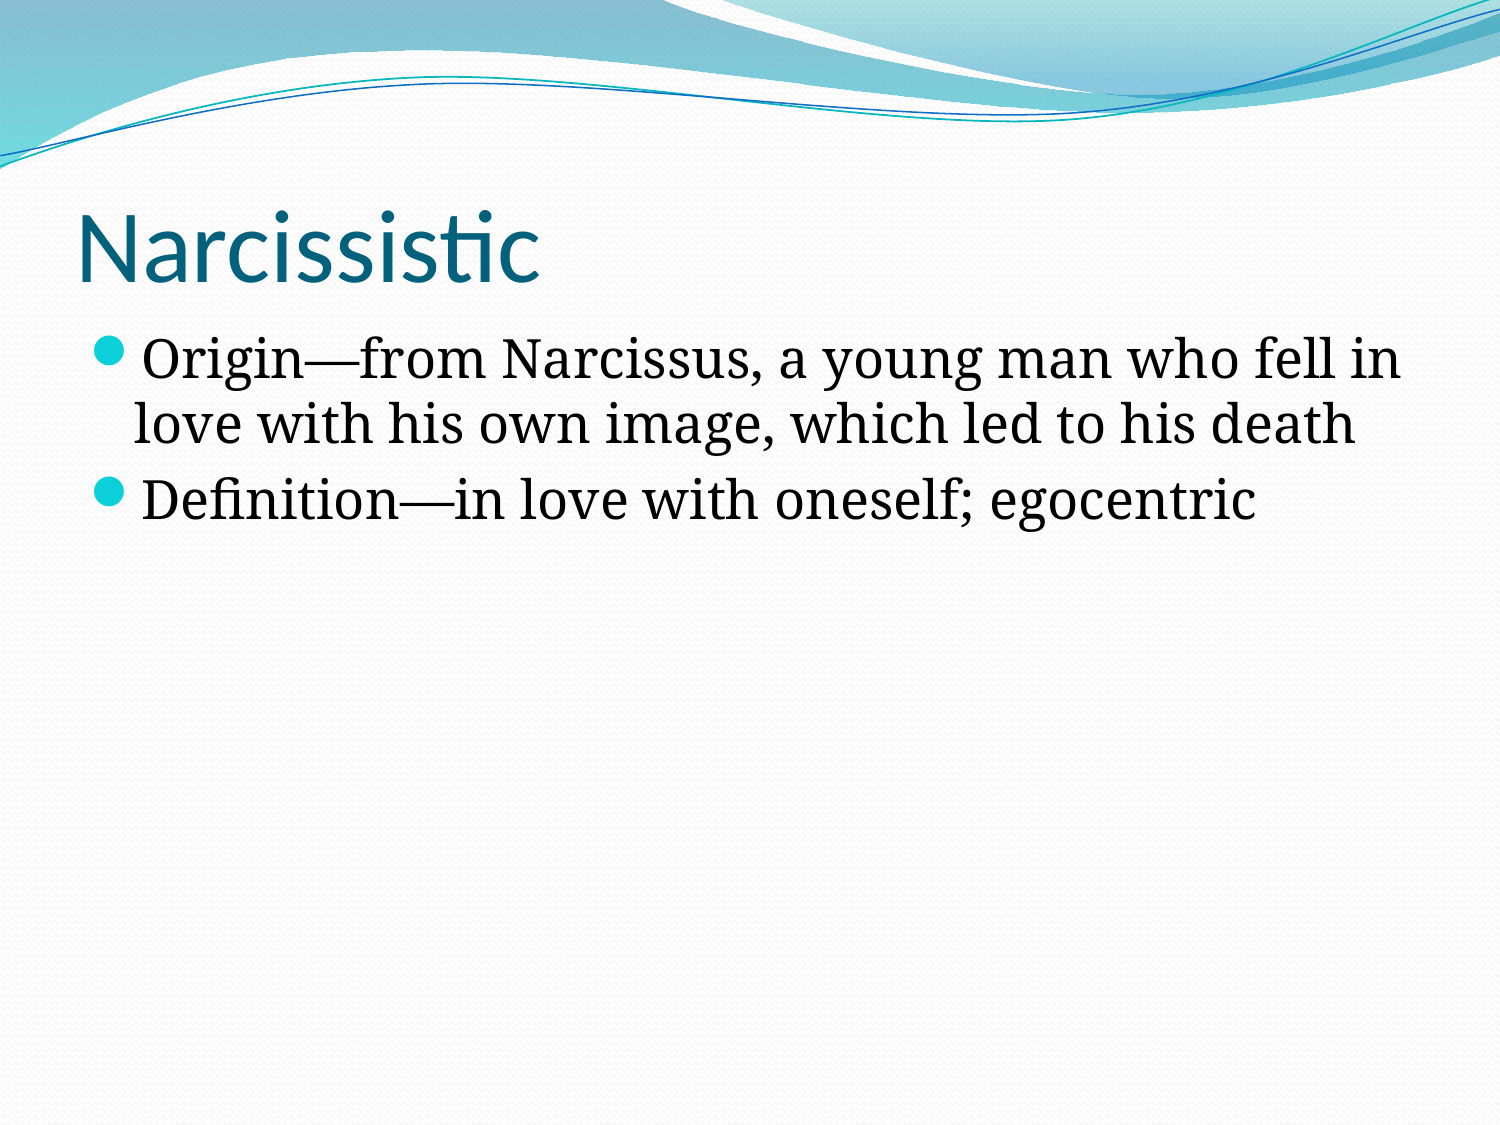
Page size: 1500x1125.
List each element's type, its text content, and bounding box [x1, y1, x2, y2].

list Origin—from Narcissus, a young man who fell in love with his own image, which led to his death Definition—in love with oneself; egocentric [75, 317, 1425, 1038]
title Narcissistic [75, 115, 1425, 303]
